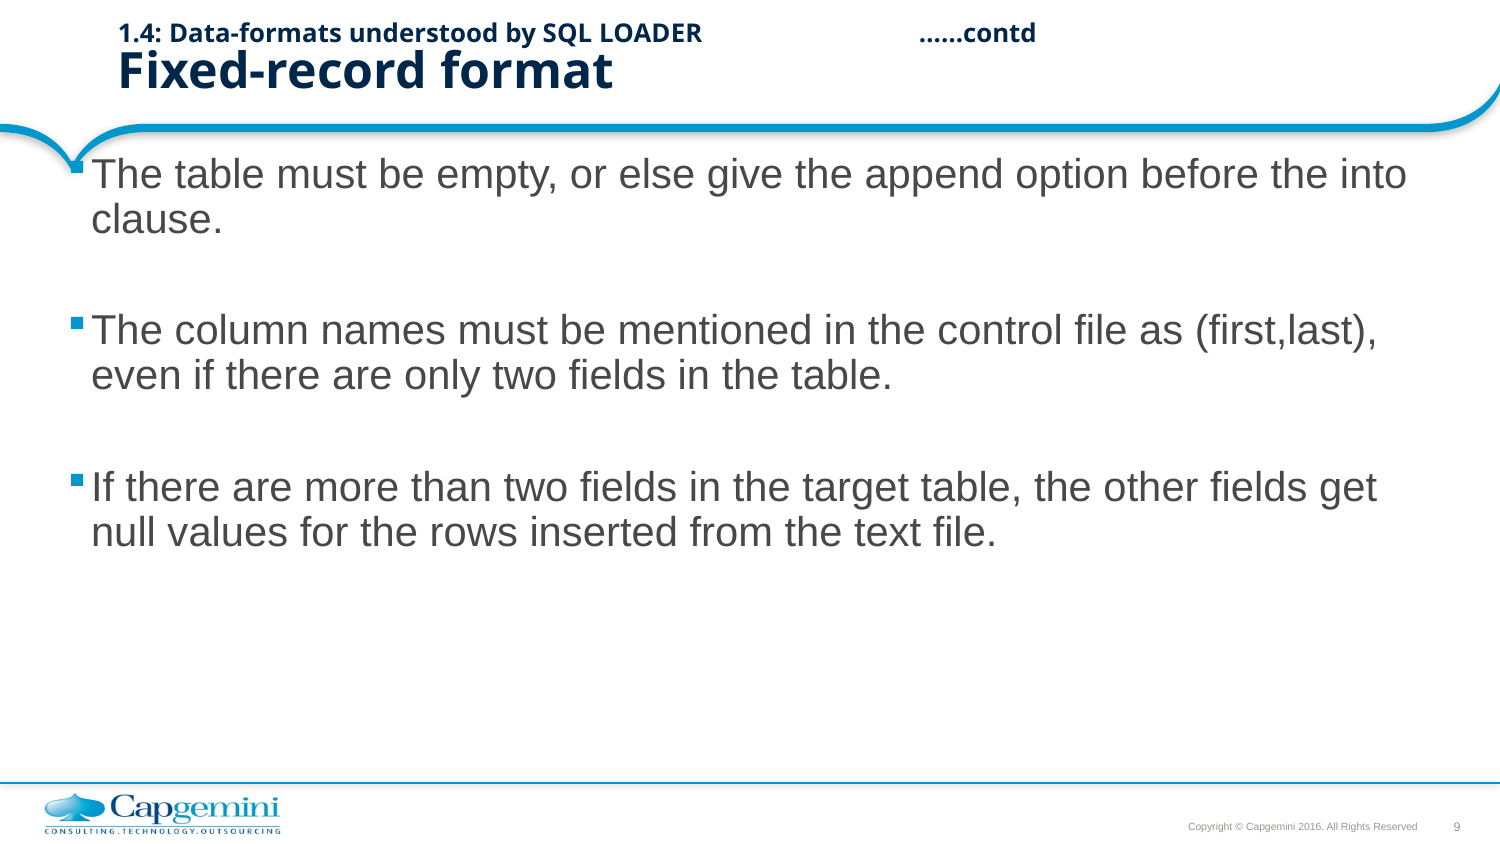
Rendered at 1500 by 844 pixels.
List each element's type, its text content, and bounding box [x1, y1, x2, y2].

picture [44, 792, 281, 835]
title 1.4: Data-formats understood by SQL LOADER ……contd Fixed-record format [76, 16, 1414, 105]
list The table must be empty, or else give the append option before the into clause. The column names must be mentioned in the control file as (first,last), even if there are only two fields in the table. If there are more than two fields in the target table, the other fields get null values for the rows inserted from the text file. [52, 142, 1459, 766]
